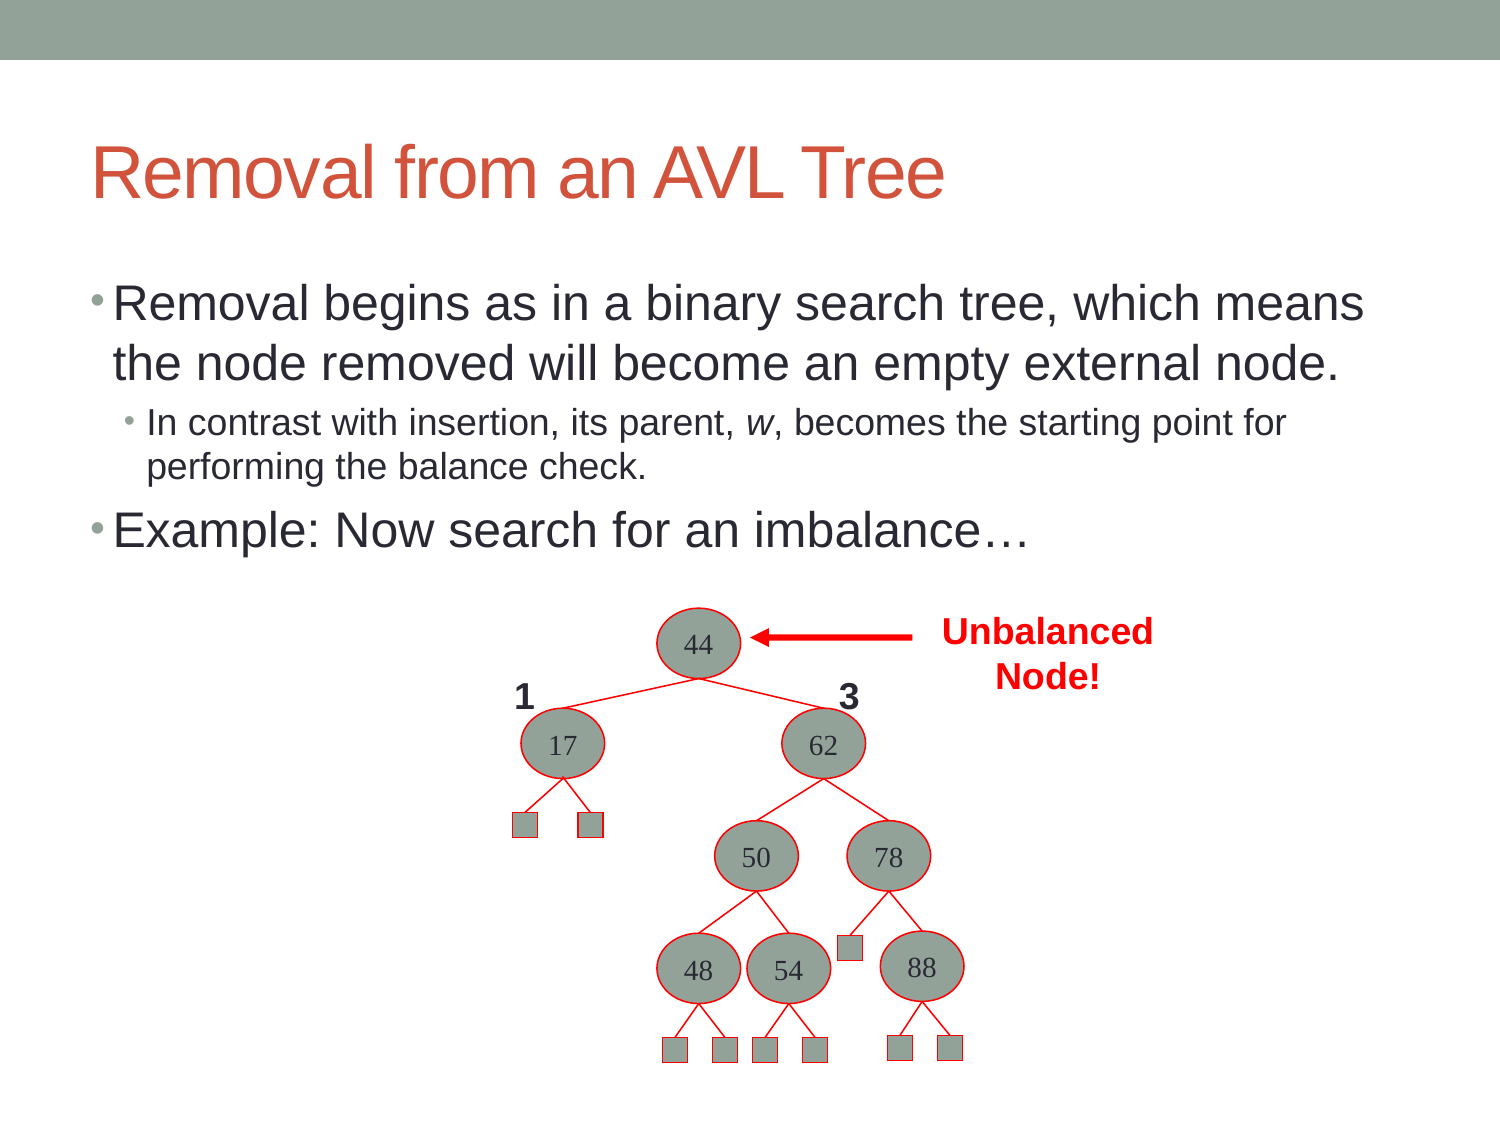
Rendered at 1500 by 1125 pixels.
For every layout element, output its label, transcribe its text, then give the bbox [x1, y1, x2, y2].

text_box [712, 1037, 738, 1063]
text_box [921, 999, 951, 1036]
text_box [524, 776, 561, 813]
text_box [674, 1001, 697, 1038]
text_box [831, 776, 889, 824]
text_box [562, 776, 591, 813]
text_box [849, 888, 889, 936]
text_box [512, 812, 538, 838]
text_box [698, 676, 824, 711]
text_box [577, 812, 603, 838]
text_box [802, 1037, 828, 1063]
text_box [752, 1037, 778, 1063]
text_box 3 [824, 664, 875, 725]
text_box 44 [656, 608, 741, 673]
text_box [756, 776, 824, 824]
text_box [887, 1035, 913, 1061]
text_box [698, 1001, 726, 1038]
text_box 62 [781, 718, 866, 773]
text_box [788, 1001, 816, 1038]
text_box 88 [880, 931, 965, 997]
title Removal from an AVL Tree [75, 87, 1425, 250]
text_box [837, 935, 863, 961]
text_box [756, 888, 790, 936]
text_box 48 [656, 933, 741, 999]
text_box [895, 888, 923, 934]
text_box 78 [847, 821, 931, 885]
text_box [698, 888, 755, 936]
text_box 50 [714, 820, 799, 885]
text_box [937, 1035, 963, 1061]
text_box 1 [499, 664, 550, 725]
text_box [764, 1001, 787, 1038]
text_box 54 [746, 934, 831, 999]
text_box [662, 1037, 688, 1063]
text_box Unbalanced Node! [887, 599, 1209, 705]
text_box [562, 676, 697, 711]
text_box 17 [520, 708, 605, 773]
list Removal begins as in a binary search tree, which means the node removed will become an empty external node. In contrast with insertion, its parent, w, becomes the starting point for performing the balance check. Example: Now search for an imbalance… [75, 262, 1425, 1063]
text_box [750, 631, 887, 644]
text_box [899, 999, 921, 1036]
